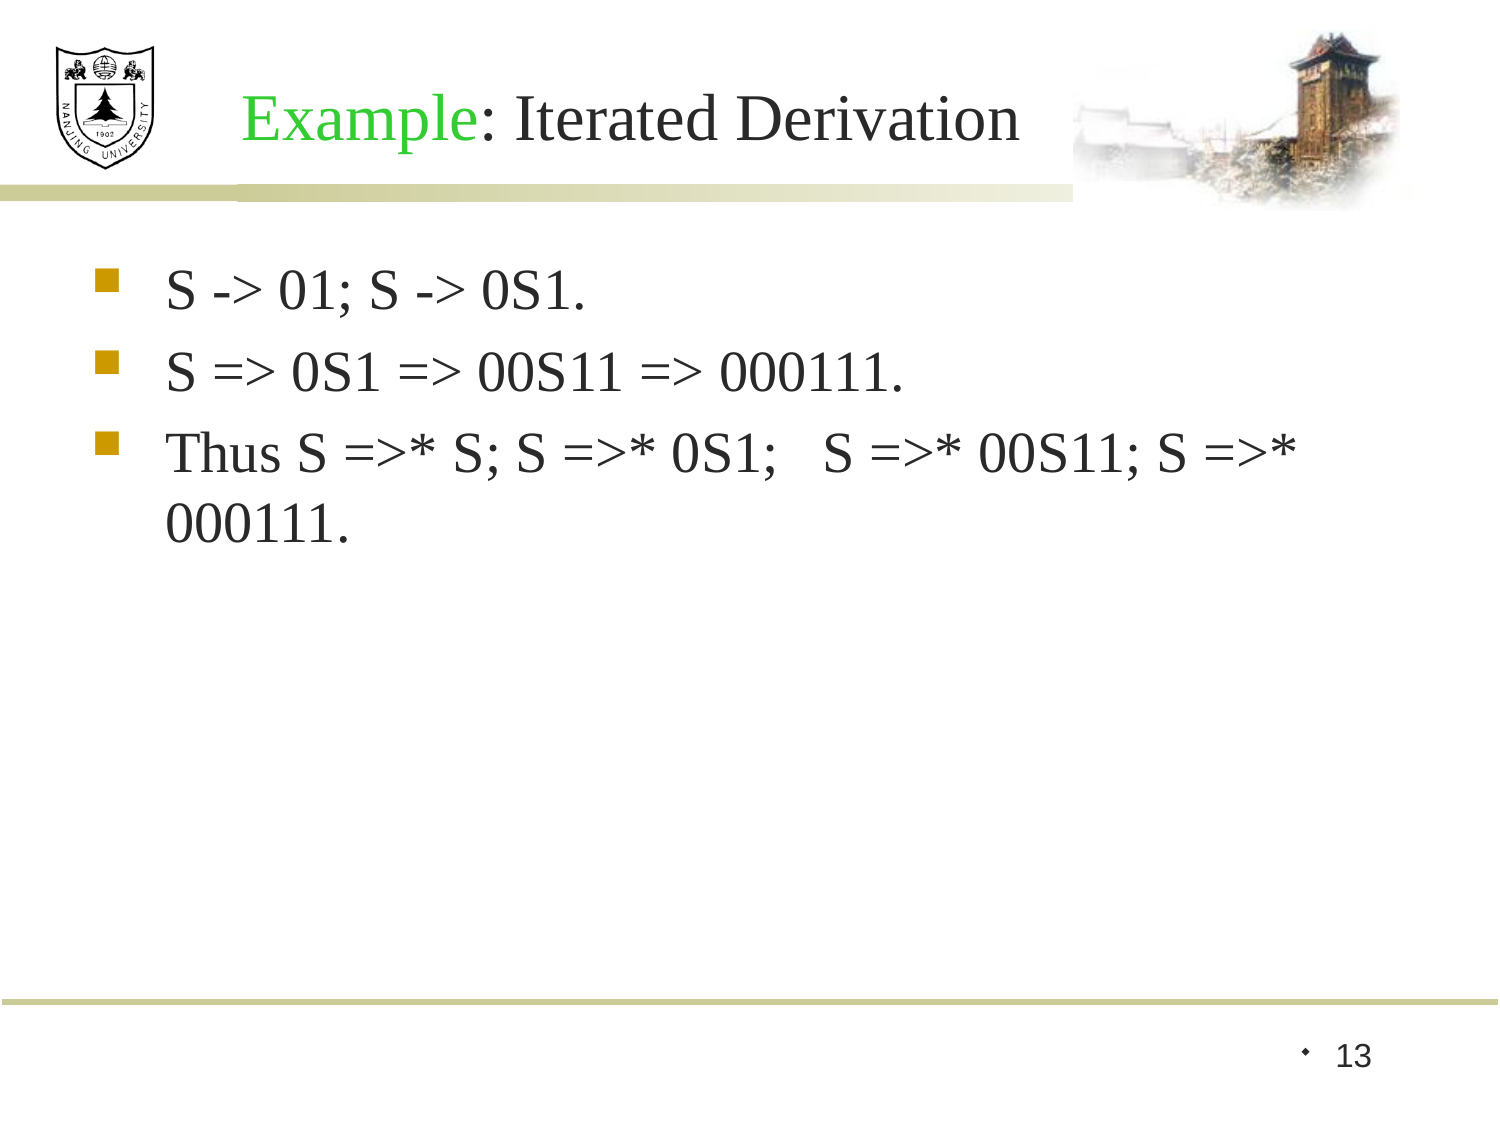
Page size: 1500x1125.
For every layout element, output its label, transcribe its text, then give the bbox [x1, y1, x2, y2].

list S -> 01; S -> 0S1. S => 0S1 => 00S11 => 000111. Thus S =>* S; S =>* 0S1; S =>* 00S11; S =>* 000111. [76, 243, 1413, 965]
slide_number 13 [1234, 1030, 1388, 1107]
picture [1073, 30, 1400, 211]
picture [2, 999, 1498, 1005]
picture [50, 42, 160, 173]
title Example: Iterated Derivation [171, 66, 1093, 161]
